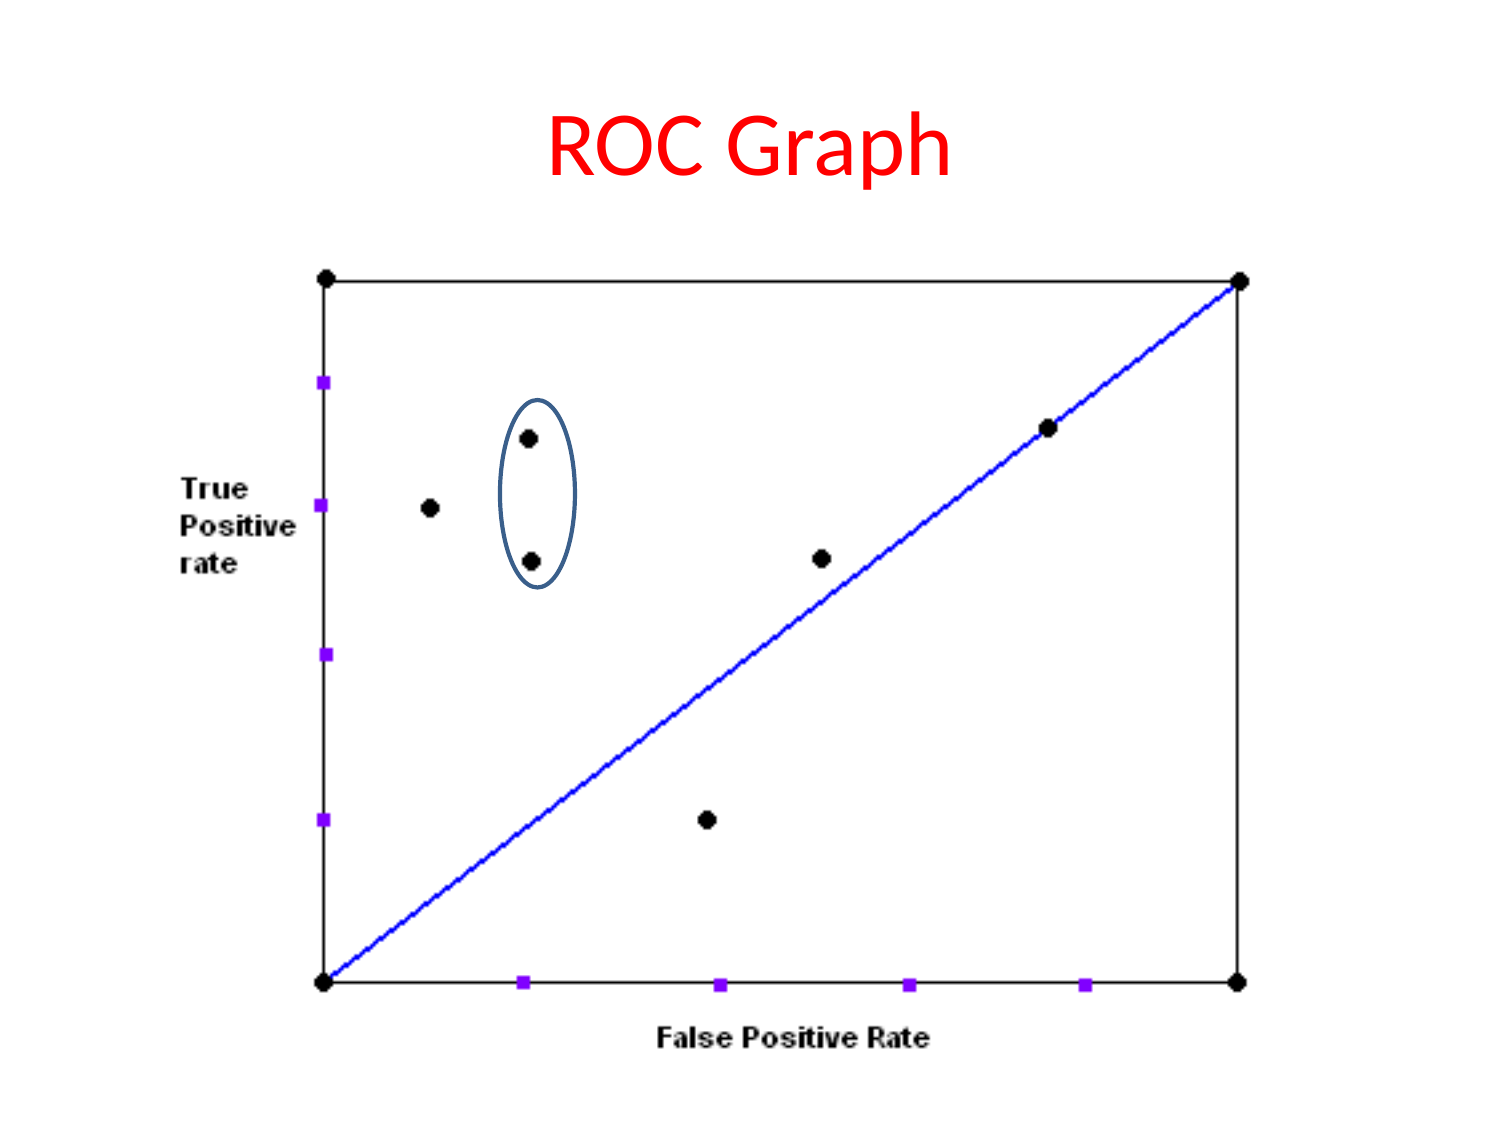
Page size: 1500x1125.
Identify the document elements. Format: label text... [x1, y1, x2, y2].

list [174, 249, 1266, 1062]
title ROC Graph [75, 45, 1425, 233]
